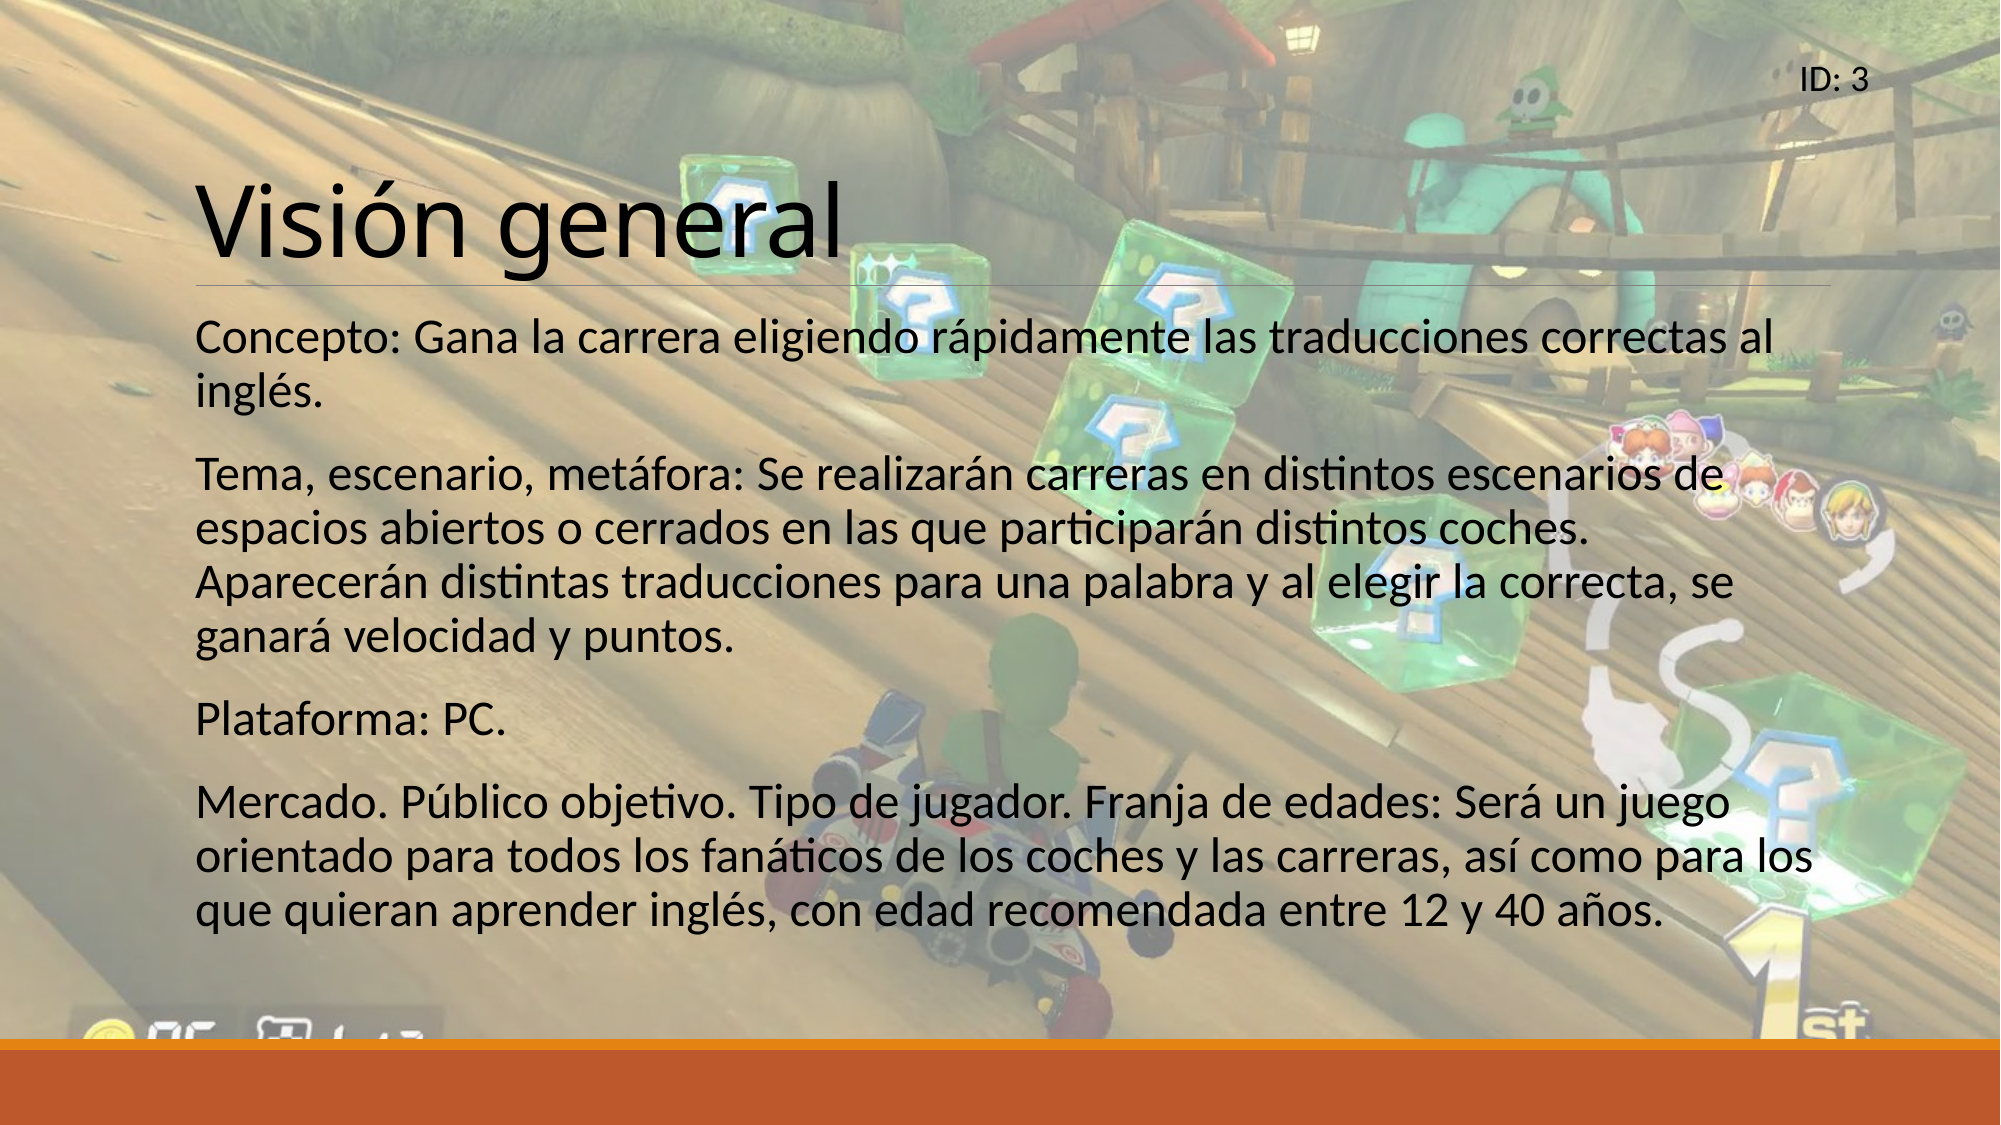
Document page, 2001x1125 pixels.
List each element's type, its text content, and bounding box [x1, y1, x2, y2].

title Visión general [180, 47, 1830, 285]
list Concepto: Gana la carrera eligiendo rápidamente las traducciones correctas al inglés. Tema, escenario, metáfora: Se realizarán carreras en distintos escenarios de espacios abiertos o cerrados en las que participarán distintos coches. Aparecerán distintas traducciones para una palabra y al elegir la correcta, se ganará velocidad y puntos. Plataforma: PC. Mercado. Público objetivo. Tipo de jugador. Franja de edades: Será un juego orientado para todos los fanáticos de los coches y las carreras, así como para los que quieran aprender inglés, con edad recomendada entre 12 y 40 años. [180, 302, 1830, 963]
text_box ID: 3 [1784, 46, 1901, 107]
